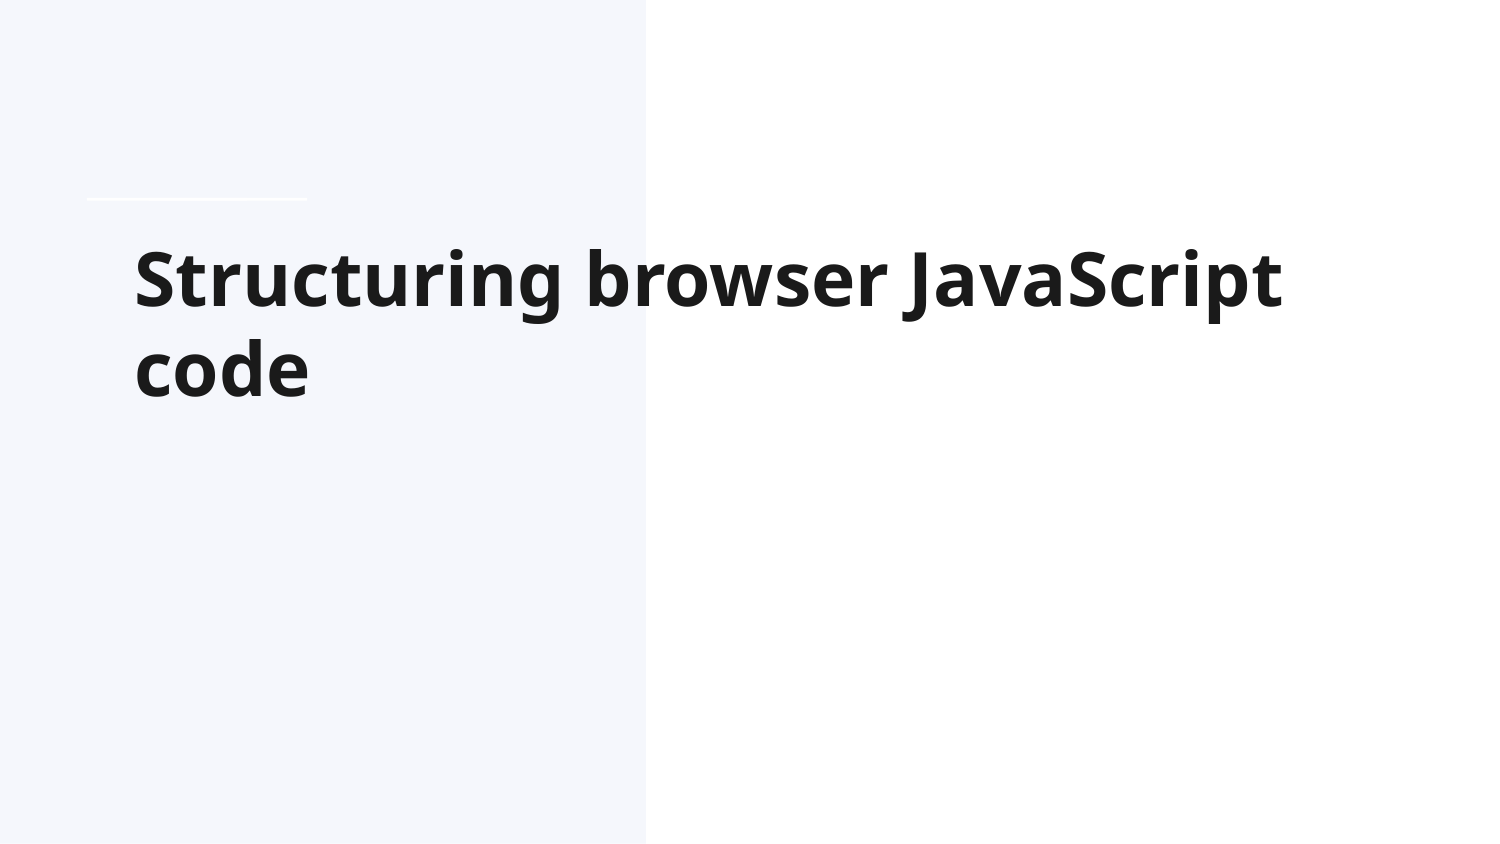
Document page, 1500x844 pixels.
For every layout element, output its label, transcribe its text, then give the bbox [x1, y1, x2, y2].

title Structuring browser JavaScript code [119, 216, 1381, 466]
